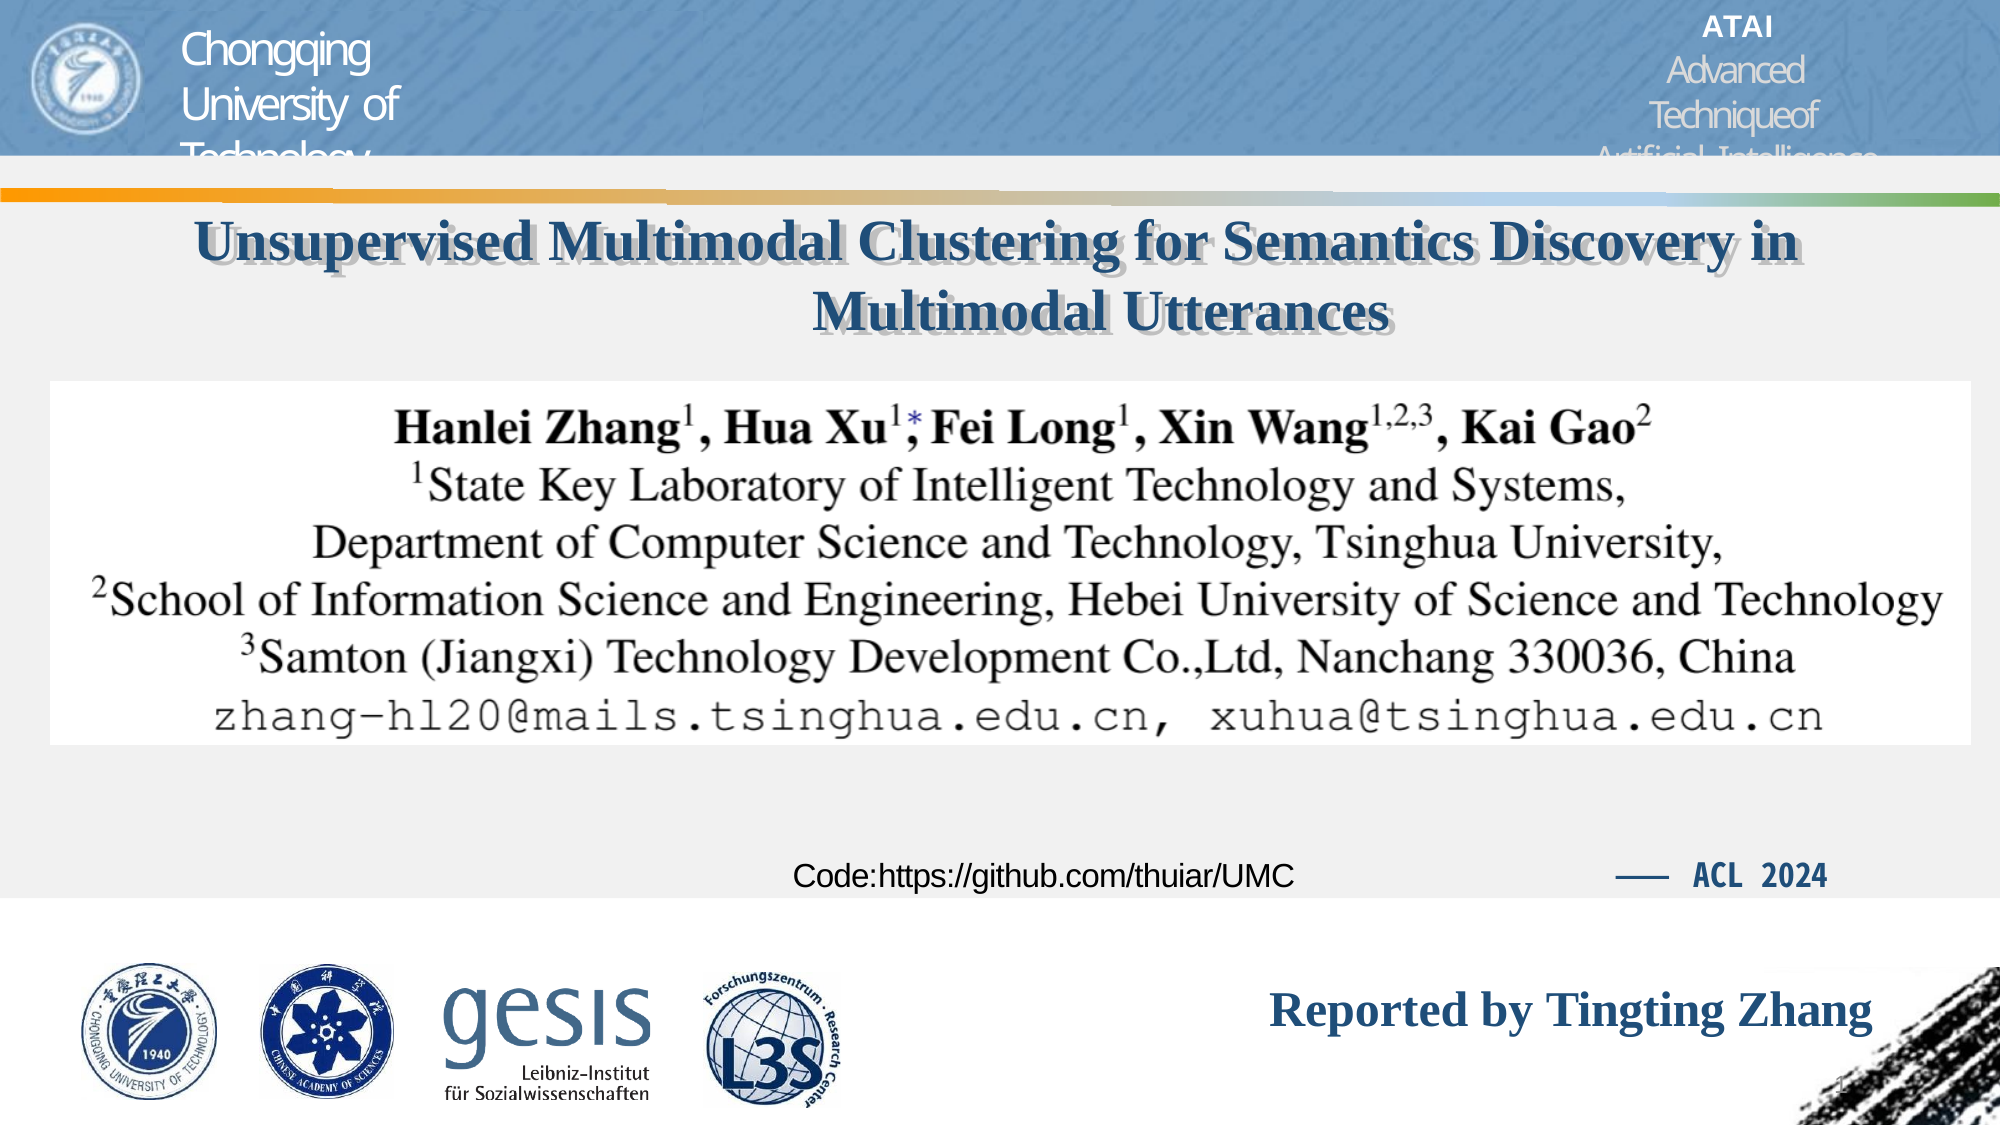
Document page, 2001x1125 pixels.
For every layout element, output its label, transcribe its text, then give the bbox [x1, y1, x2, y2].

text_box [703, 972, 841, 1108]
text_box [0, 155, 2000, 899]
picture [49, 381, 1971, 745]
text_box [443, 988, 651, 1100]
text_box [0, 0, 2000, 153]
text_box [81, 963, 217, 1100]
text_box Reported by Tingting Zhang [1267, 974, 1882, 1037]
text_box [259, 964, 394, 1099]
text_box [1764, 967, 2000, 1125]
slide_number [1440, 1046, 1900, 1103]
